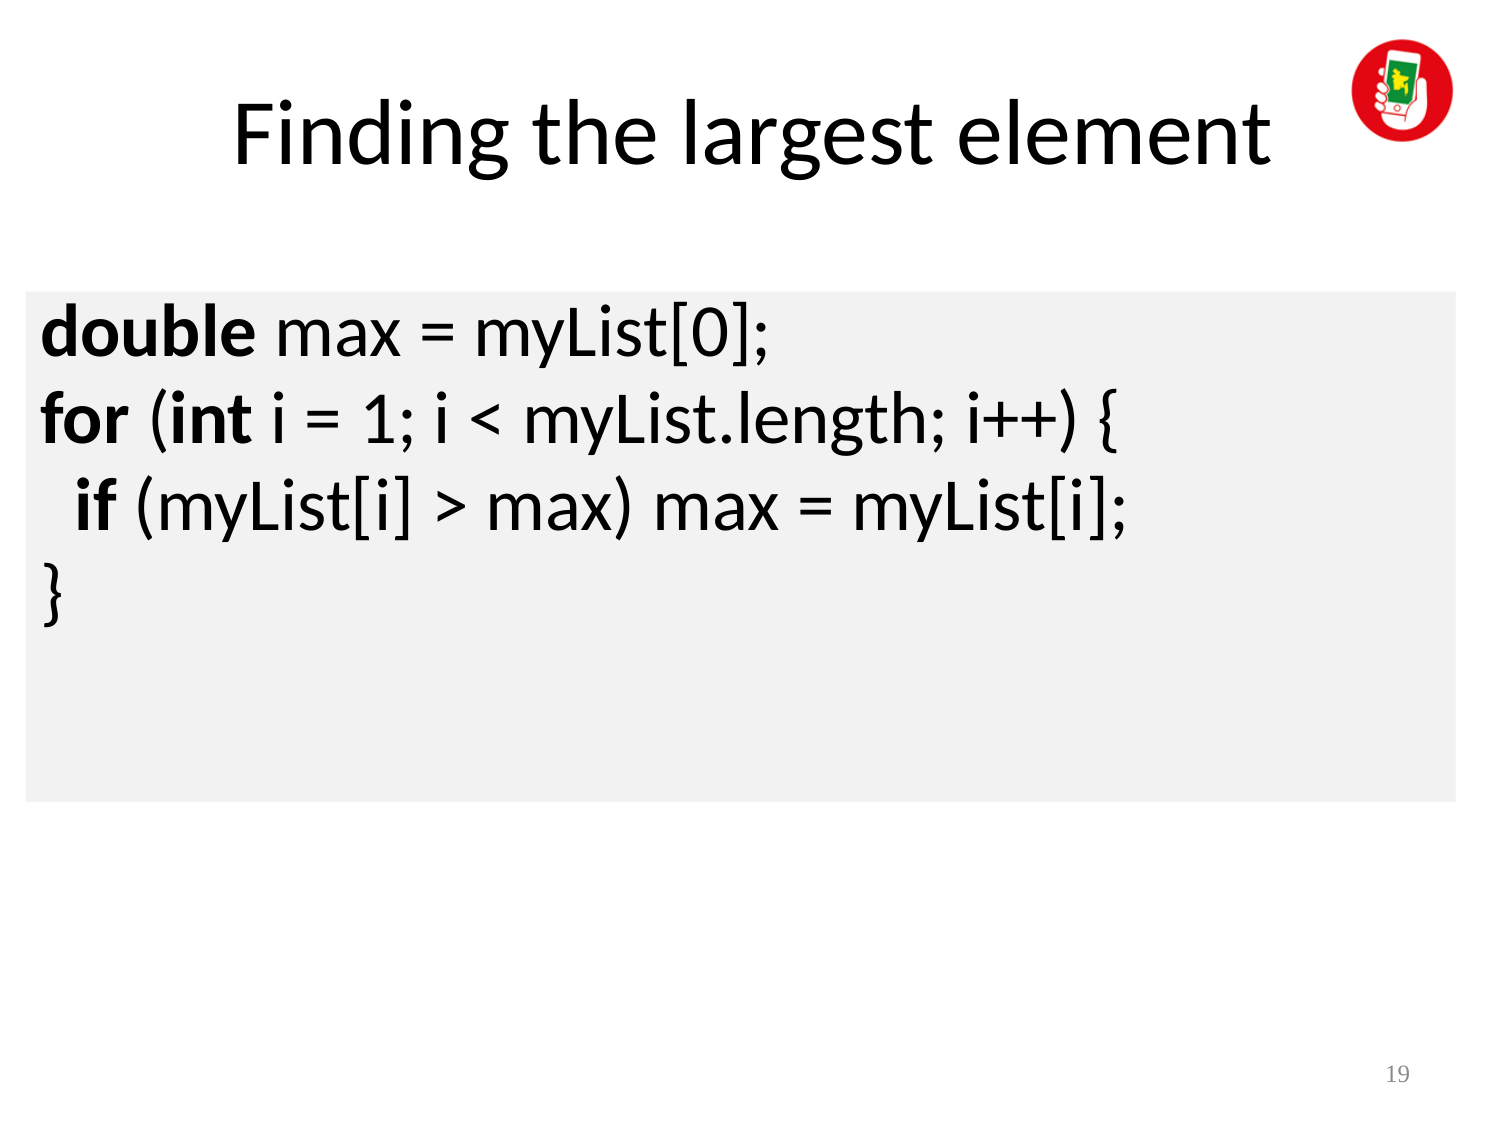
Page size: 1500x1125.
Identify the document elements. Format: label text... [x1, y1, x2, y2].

slide_number 19 [1074, 1042, 1425, 1103]
picture [1350, 37, 1455, 62]
list double max = myList[0]; for (int i = 1; i < myList.length; i++) { if (myList[i] > max) max = myList[i]; } [25, 291, 1456, 802]
title Finding the largest element [50, 62, 1456, 191]
